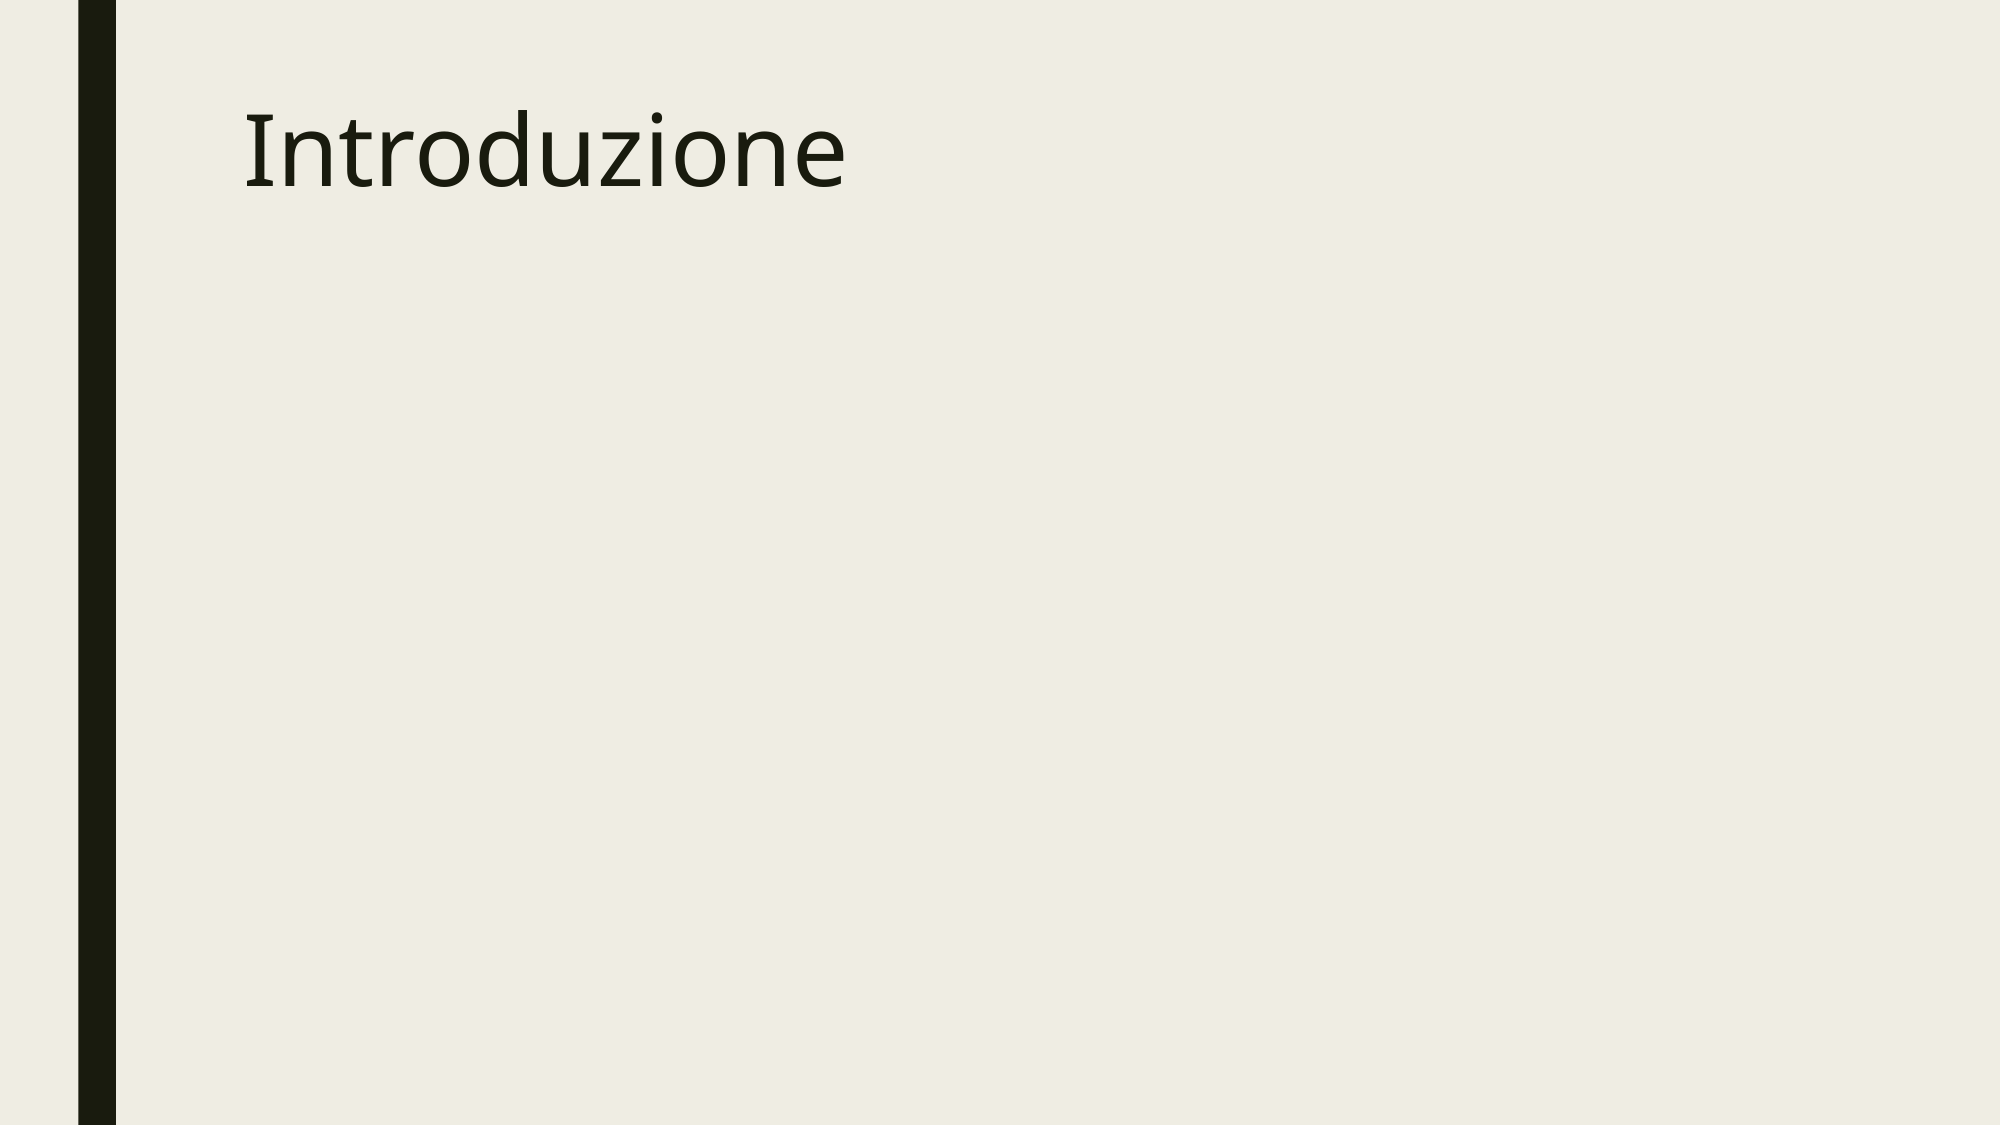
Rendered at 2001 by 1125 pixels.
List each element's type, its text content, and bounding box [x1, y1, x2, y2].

title Introduzione [228, 94, 2000, 338]
